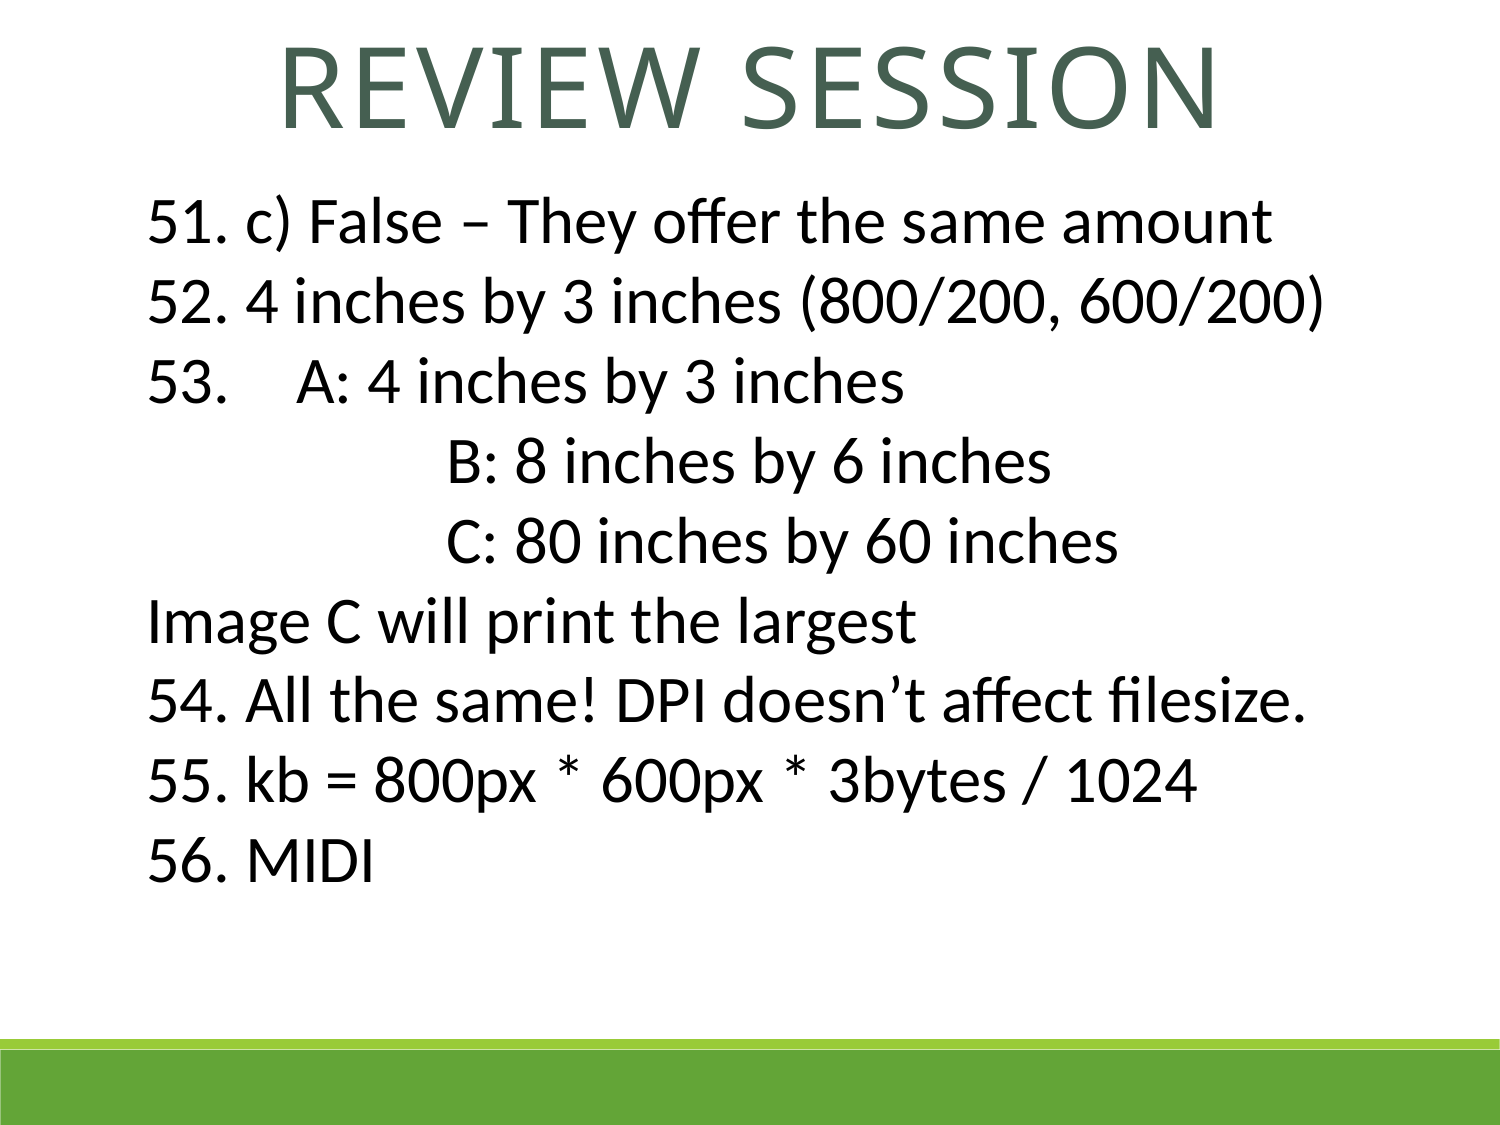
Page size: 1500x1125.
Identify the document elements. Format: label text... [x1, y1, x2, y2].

text_box REVIEW SESSION [131, 24, 1369, 170]
text_box 51. c) False – They offer the same amount 52. 4 inches by 3 inches (800/200, 600/200) 53. A: 4 inches by 3 inches B: 8 inches by 6 inches C: 80 inches by 60 inches Image C will print the largest 54. All the same! DPI doesn’t affect filesize. 55. kb = 800px * 600px * 3bytes / 1024 56. MIDI [131, 169, 1381, 904]
